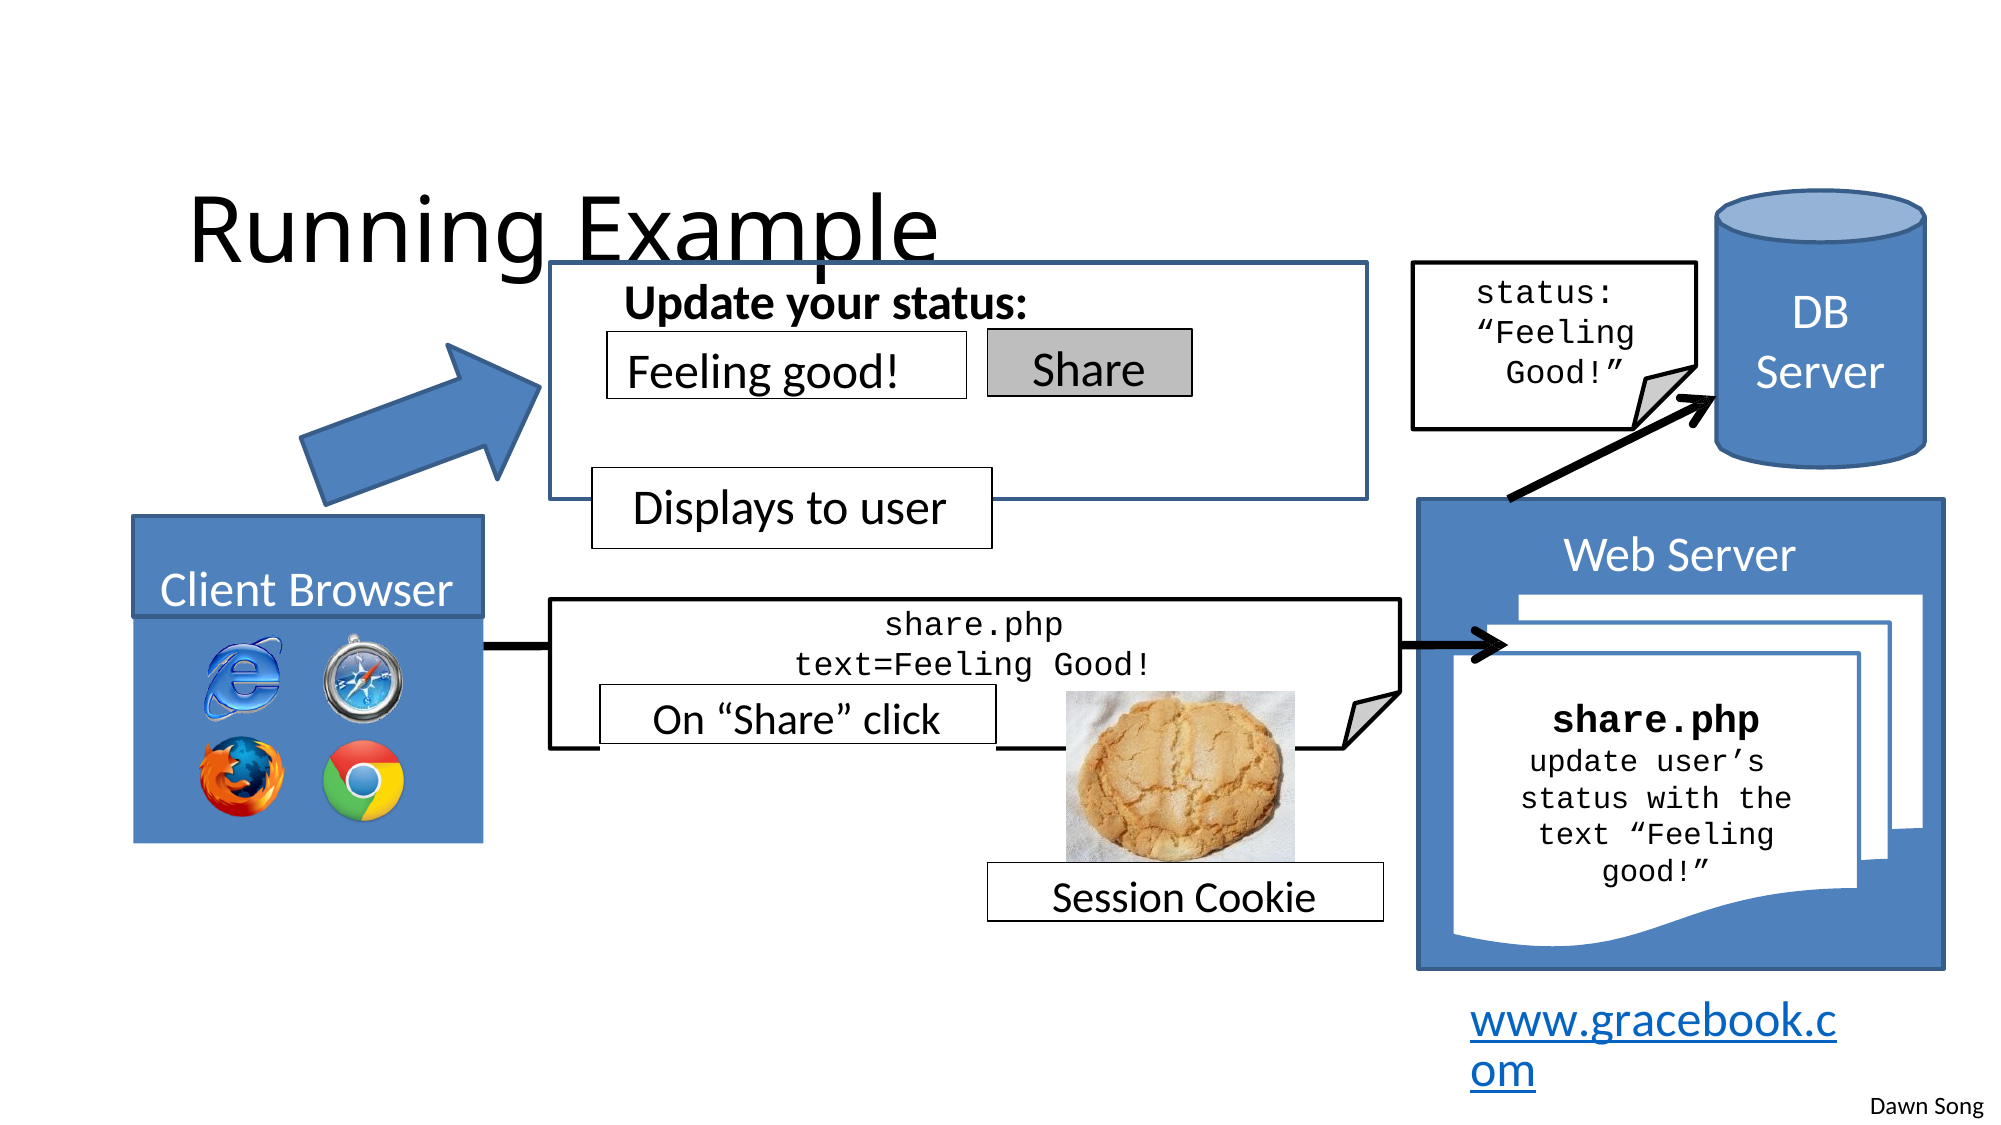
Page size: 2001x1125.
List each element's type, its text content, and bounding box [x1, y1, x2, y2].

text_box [297, 341, 993, 550]
text_box Dawn Song [1867, 1093, 1987, 1120]
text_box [1410, 259, 1717, 503]
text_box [1713, 187, 1928, 471]
text_box www.gracebook.com [1467, 995, 1902, 1097]
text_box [483, 259, 1509, 664]
title Running Example [183, 129, 2000, 321]
text_box Client Browser [133, 515, 483, 617]
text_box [187, 589, 1928, 952]
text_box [547, 596, 1403, 752]
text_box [987, 691, 1384, 937]
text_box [1415, 496, 1947, 973]
text_box [133, 617, 187, 844]
